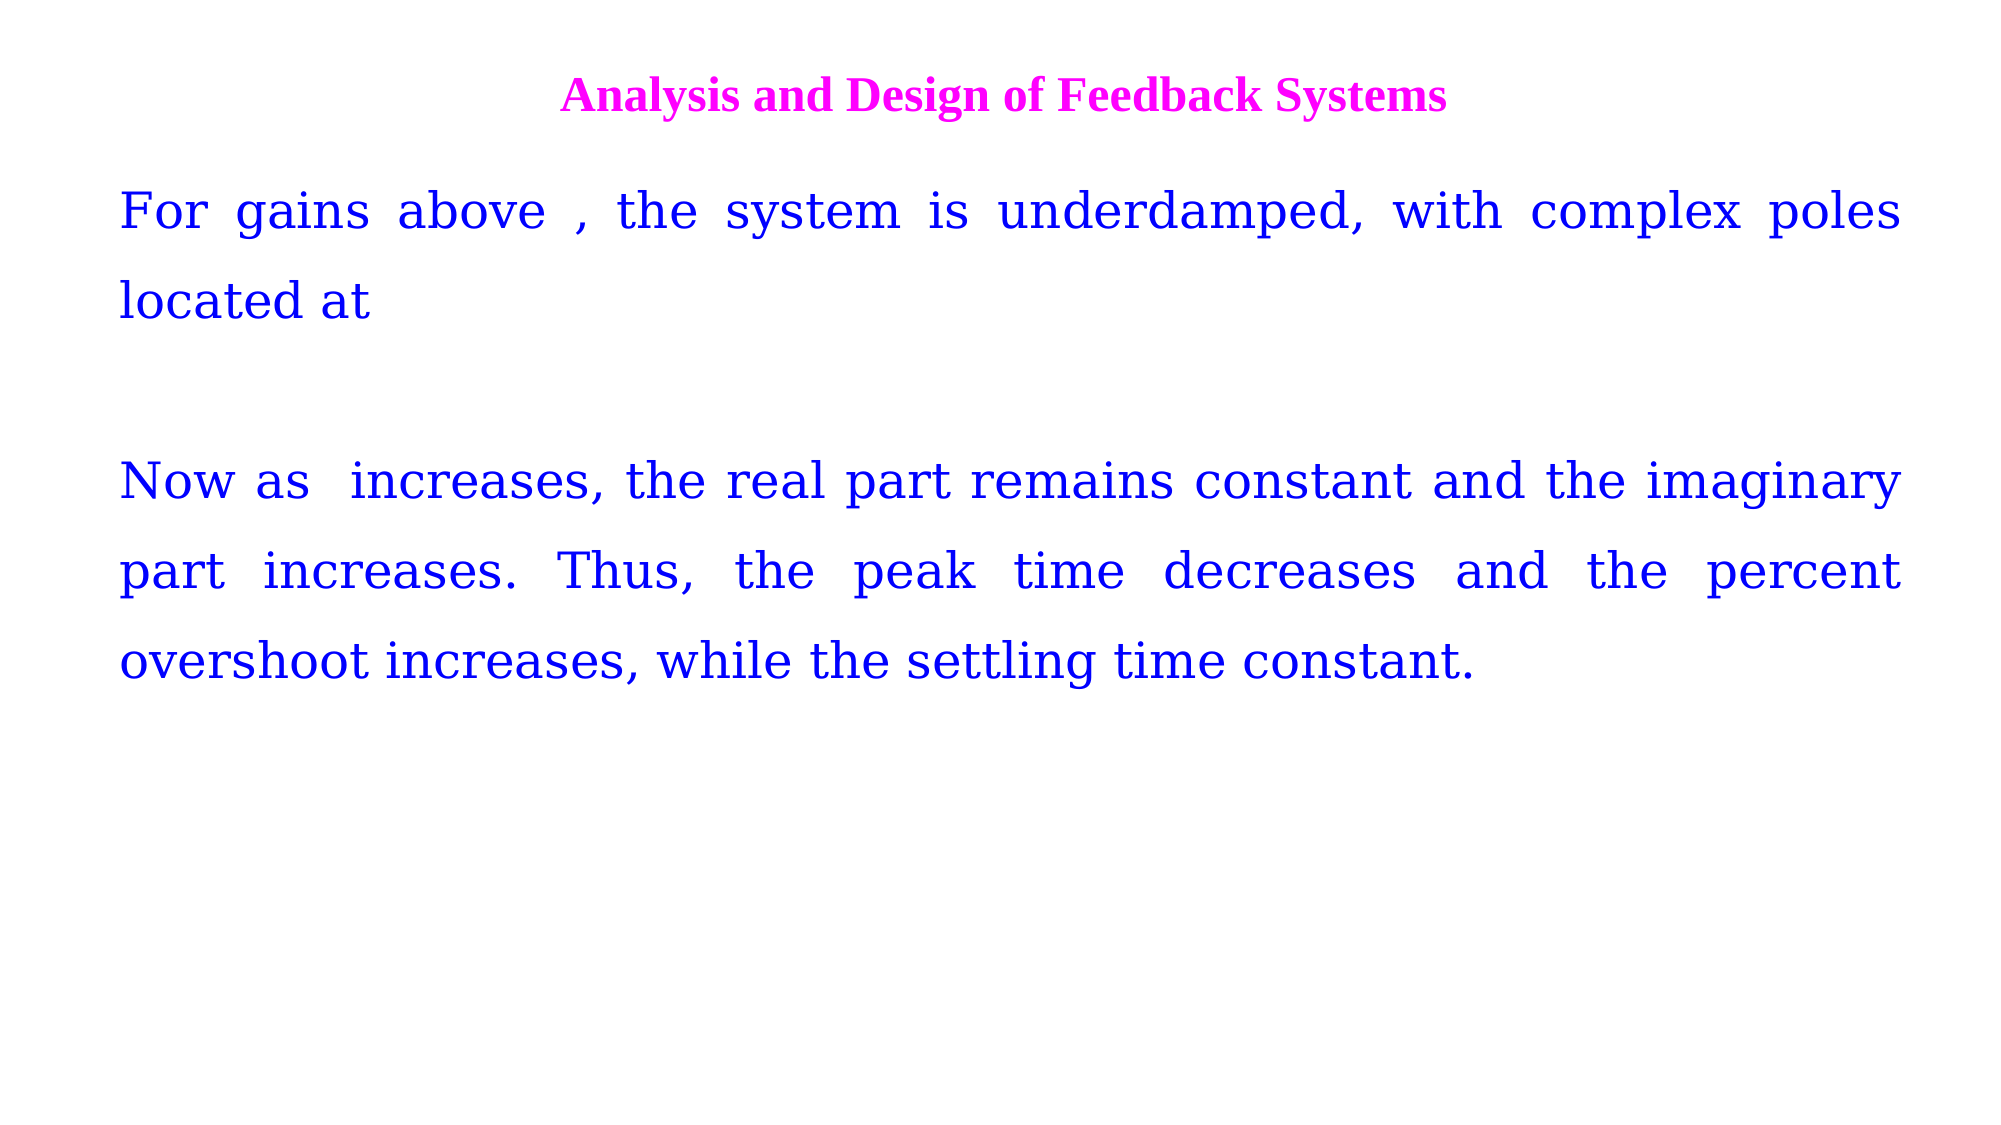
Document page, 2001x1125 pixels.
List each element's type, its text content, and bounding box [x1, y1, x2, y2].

text_box Analysis and Design of Feedback Systems [89, 53, 1918, 129]
